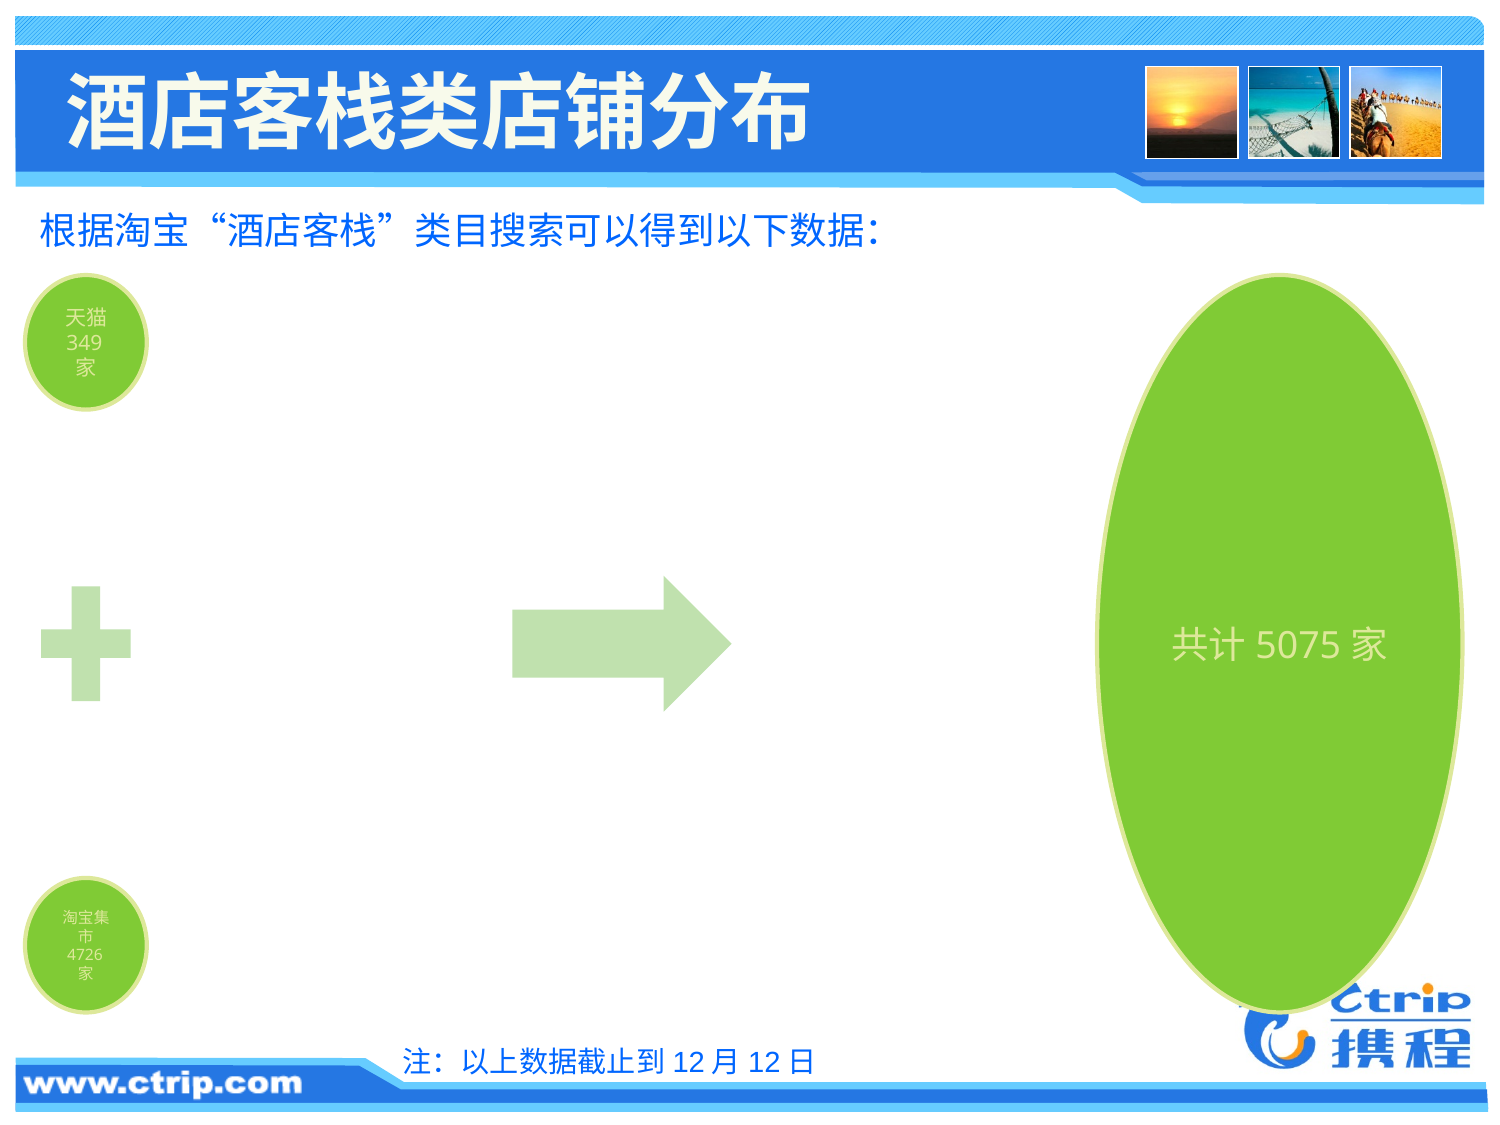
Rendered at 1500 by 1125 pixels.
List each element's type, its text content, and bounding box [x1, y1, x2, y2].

picture [1249, 67, 1339, 157]
title 酒店客栈类店铺分布 [49, 37, 1113, 181]
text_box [24, 274, 1463, 1013]
picture [1147, 67, 1237, 158]
picture [1351, 67, 1441, 157]
picture [1235, 974, 1475, 1075]
text_box 注：以上数据截止到12月12日 [387, 1035, 1163, 1086]
picture [1249, 67, 1270, 71]
text_box 根据淘宝“酒店客栈”类目搜索可以得到以下数据： [24, 199, 1125, 260]
picture [18, 1068, 306, 1102]
